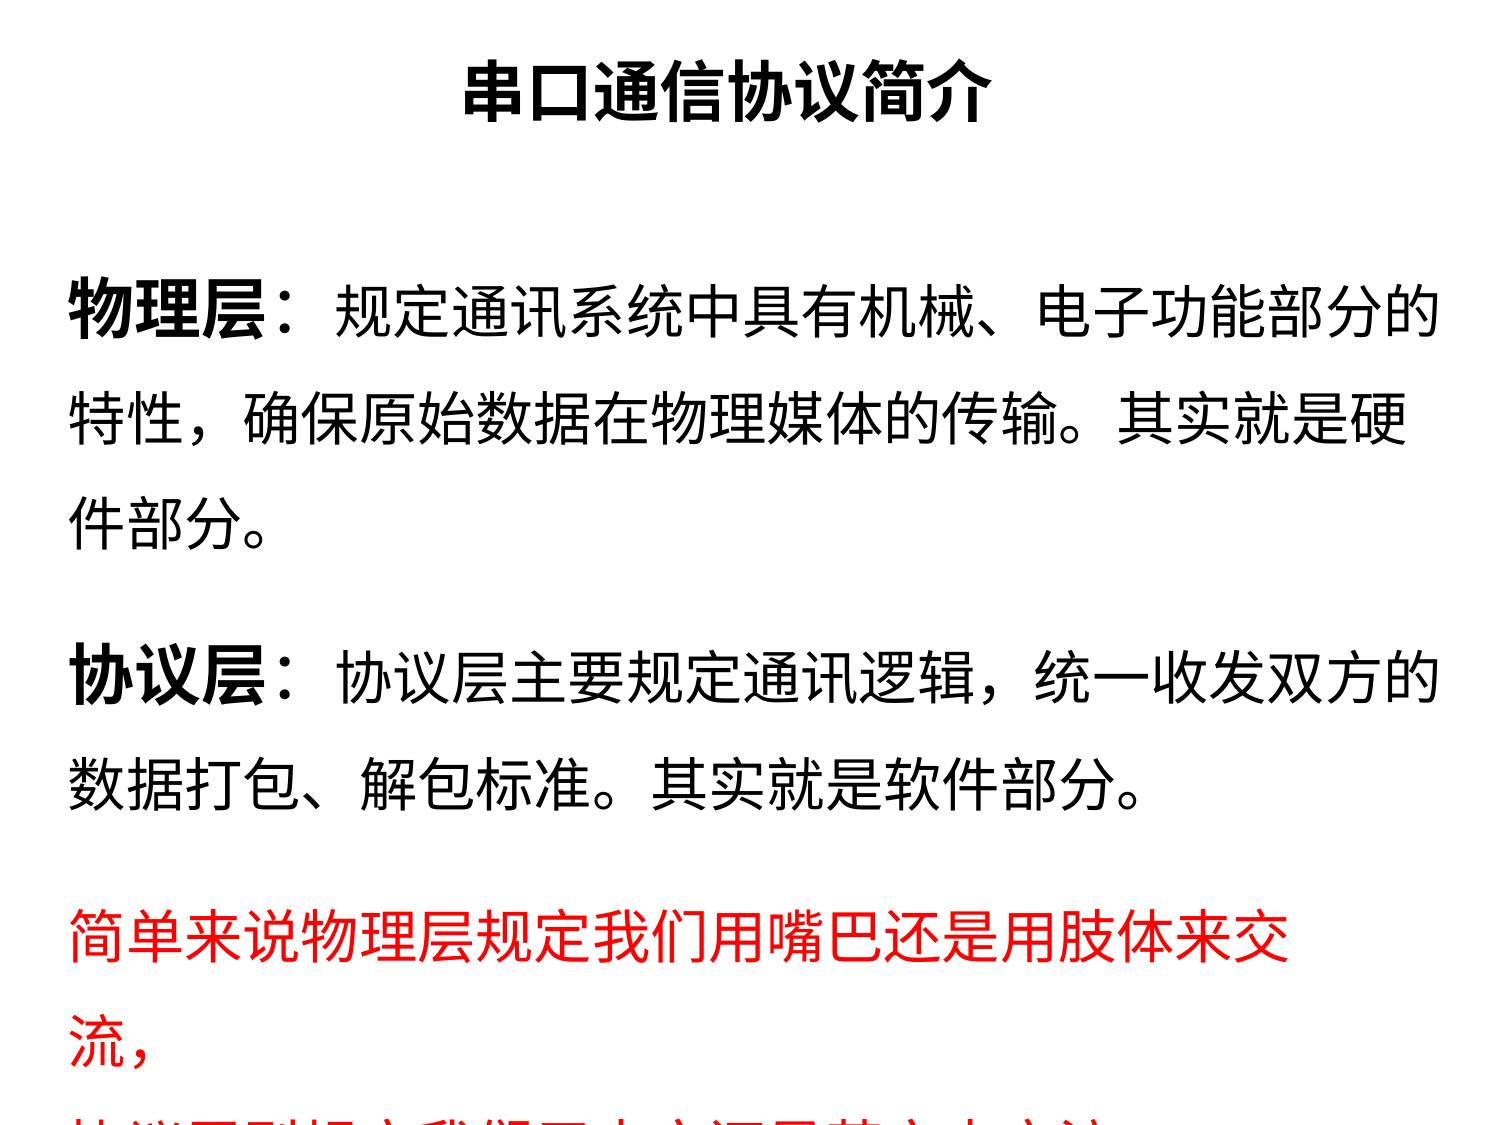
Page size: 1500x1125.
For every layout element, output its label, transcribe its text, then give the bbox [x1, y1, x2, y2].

text_box 串口通信协议简介 [254, 42, 1200, 138]
text_box 物理层：规定通讯系统中具有机械、电子功能部分的特性，确保原始数据在物理媒体的传输。其实就是硬件部分。 [53, 219, 1459, 565]
text_box 协议层：协议层主要规定通讯逻辑，统一收发双方的数据打包、解包标准。其实就是软件部分。 [53, 586, 1459, 826]
text_box 简单来说物理层规定我们用嘴巴还是用肢体来交流， 协议层则规定我们用中文还是英文来交流。 [53, 857, 1412, 1125]
